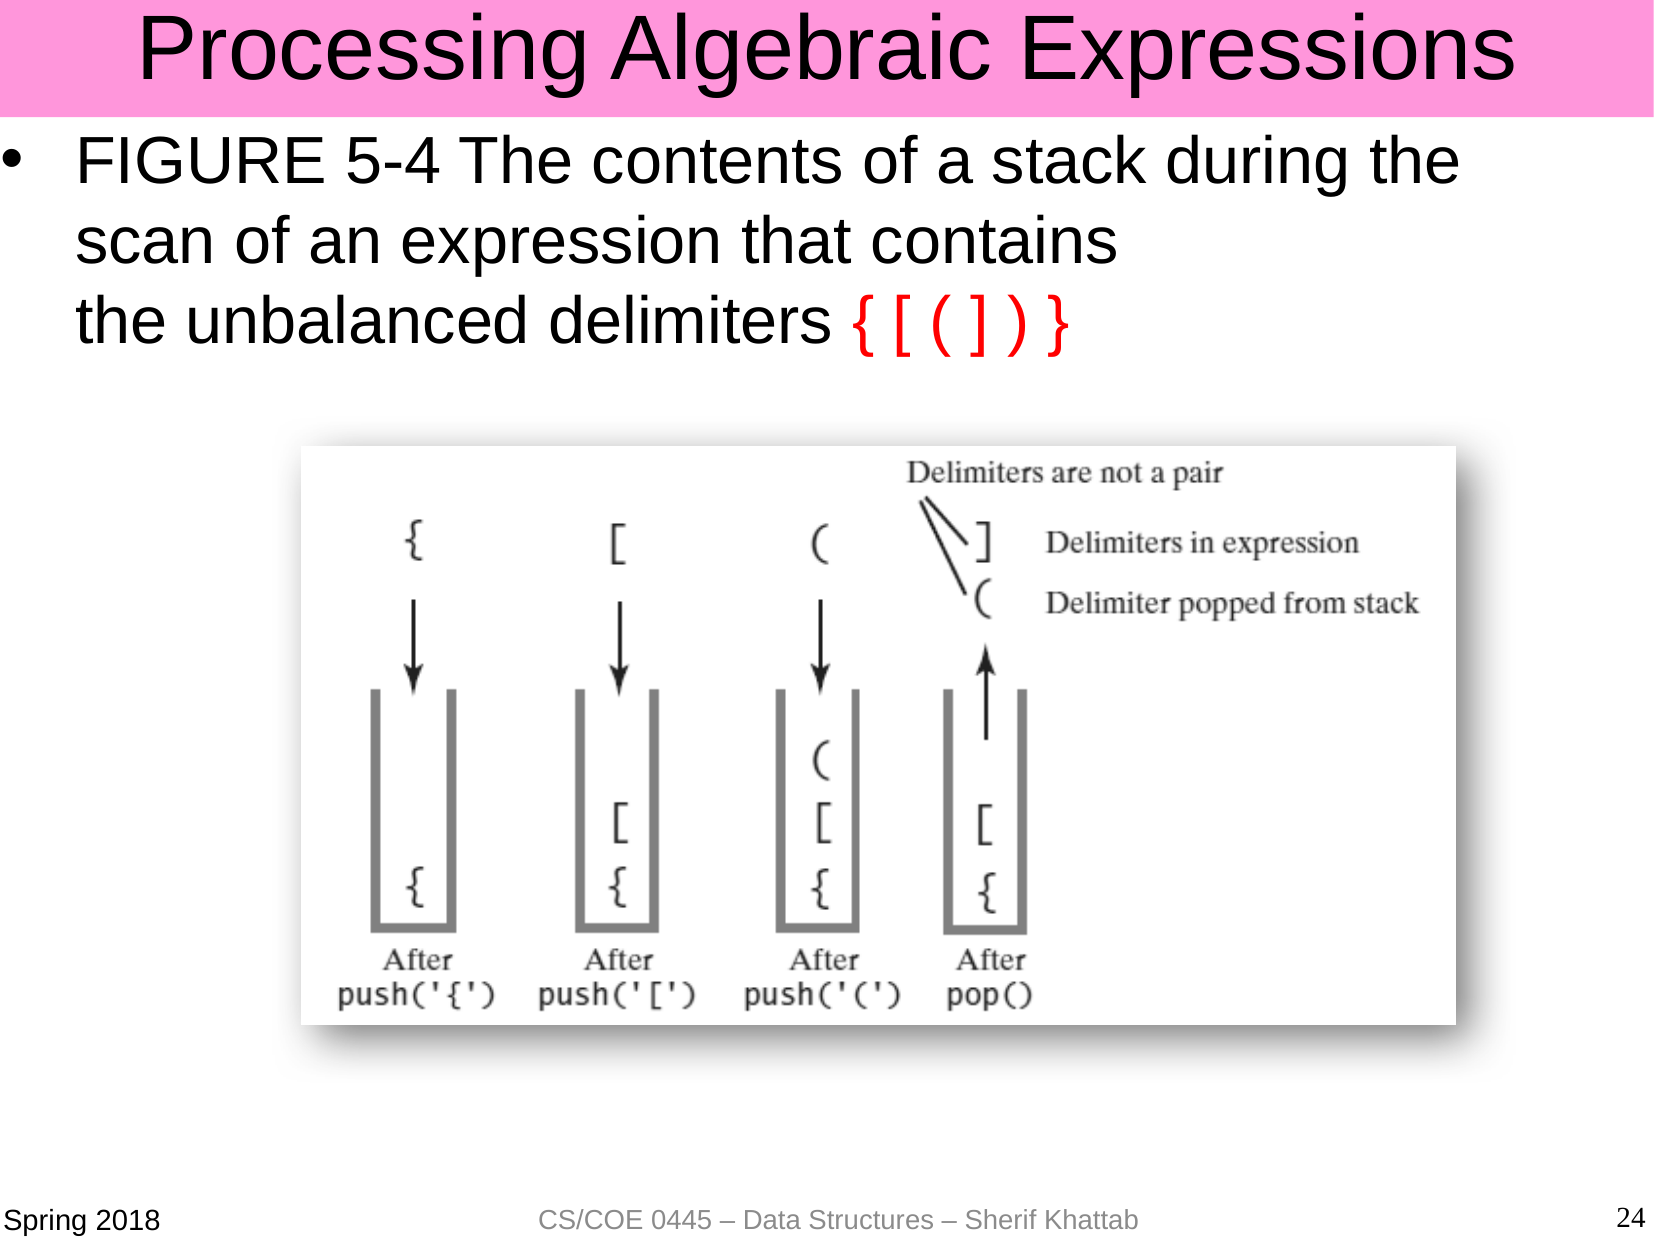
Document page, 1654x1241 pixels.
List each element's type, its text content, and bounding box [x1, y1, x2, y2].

picture [301, 445, 1457, 1025]
title Processing Algebraic Expressions [0, 0, 1654, 117]
footer CS/COE 0445 – Data Structures – Sherif Khattab [460, 1201, 1217, 1241]
slide_number Spring 2018 [2, 1206, 384, 1241]
slide_number 24 [1265, 1200, 1647, 1241]
list FIGURE 5-4 The contents of a stack during the scan of an expression that contains the unbalanced delimiters { [ ( ] ) } [0, 117, 1654, 1195]
